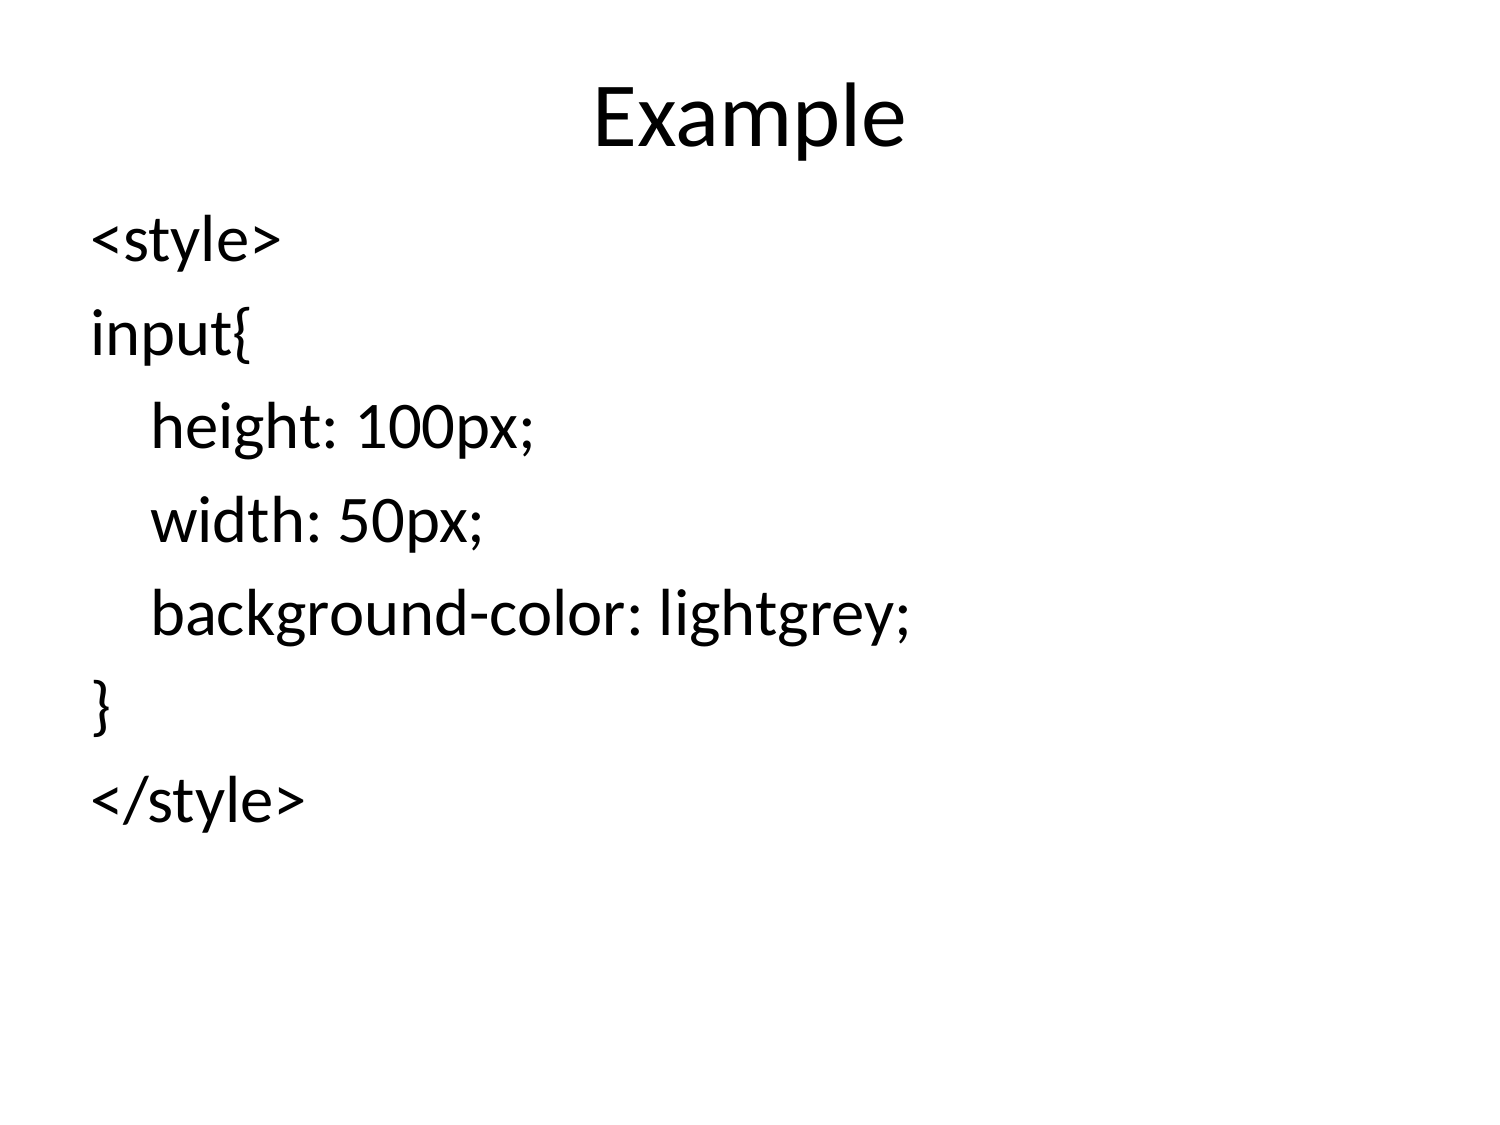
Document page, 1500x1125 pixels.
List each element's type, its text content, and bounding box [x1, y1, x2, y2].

title Example [75, 45, 1425, 175]
list <style> input{ height: 100px; width: 50px; background-color: lightgrey; } </style> [75, 187, 1425, 1063]
